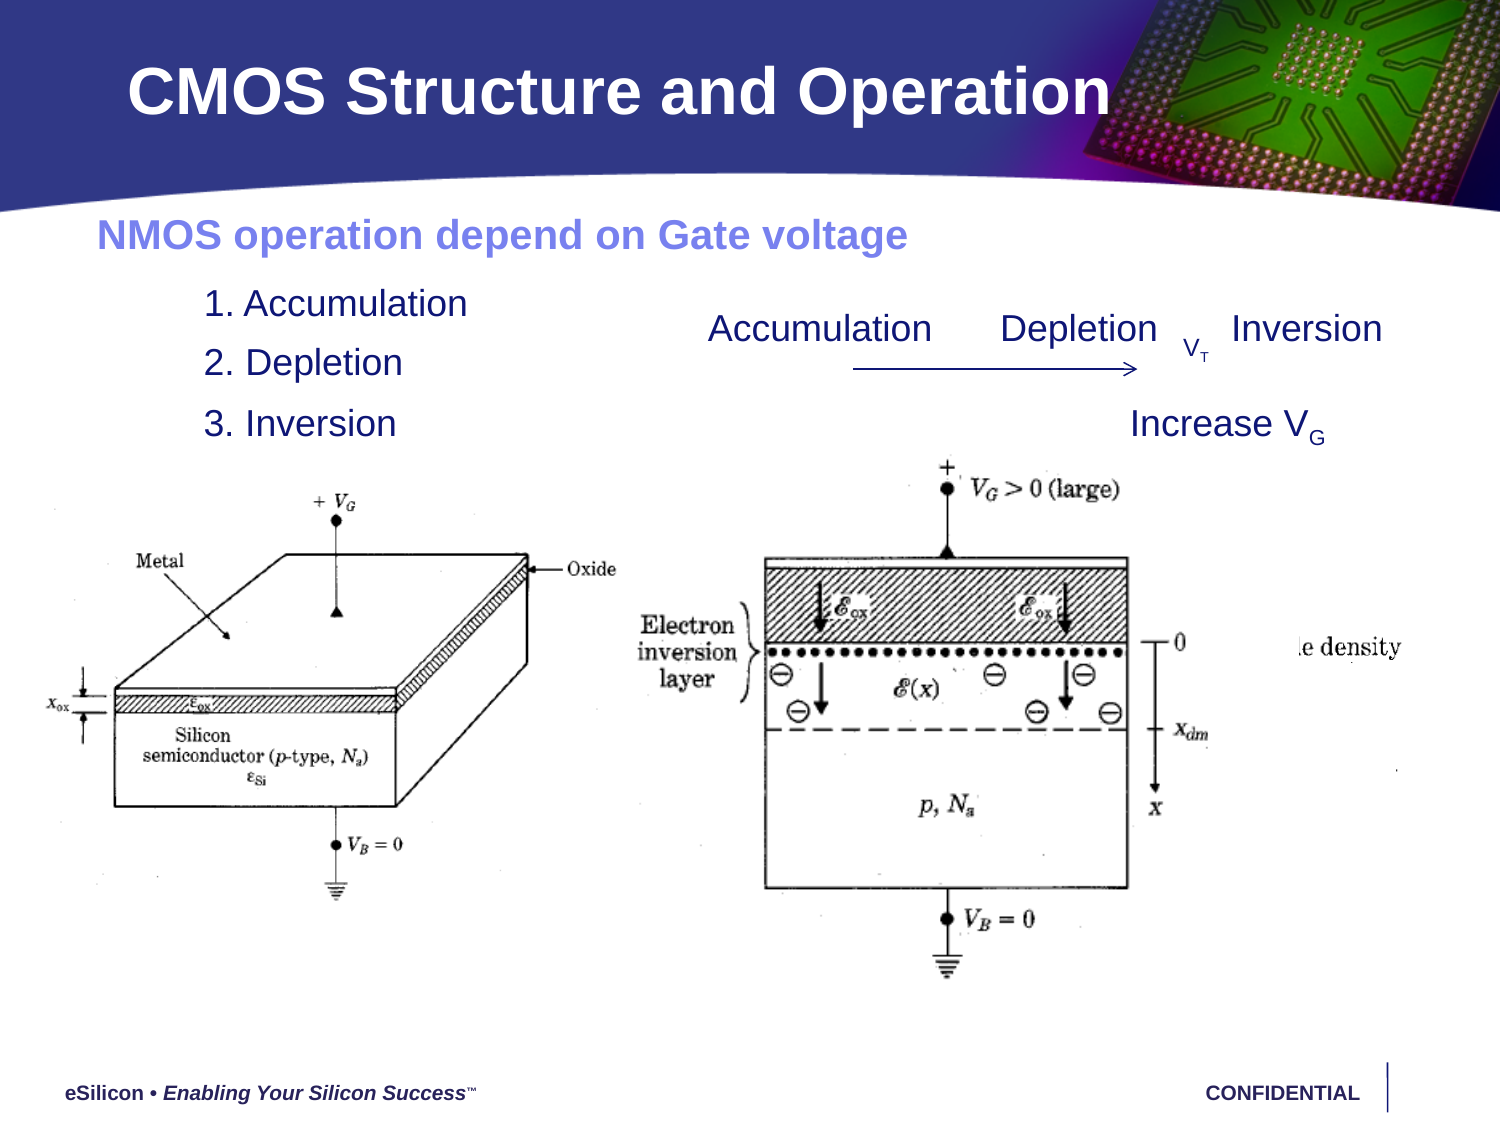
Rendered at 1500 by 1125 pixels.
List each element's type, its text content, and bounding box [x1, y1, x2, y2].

picture [0, 0, 1500, 300]
text_box VT [1168, 323, 1224, 373]
picture [37, 421, 1434, 1028]
text_box Increase VG [1115, 391, 1341, 435]
text_box 3. Inversion [188, 391, 413, 451]
text_box 2. Depletion [188, 330, 419, 391]
title CMOS Structure and Operation [112, 0, 1151, 176]
text_box 1. Accumulation [189, 271, 483, 332]
text_box NMOS operation depend on Gate voltage [82, 200, 924, 265]
text_box Depletion [985, 296, 1173, 357]
text_box Accumulation [693, 296, 948, 357]
text_box Inversion [1216, 296, 1398, 357]
